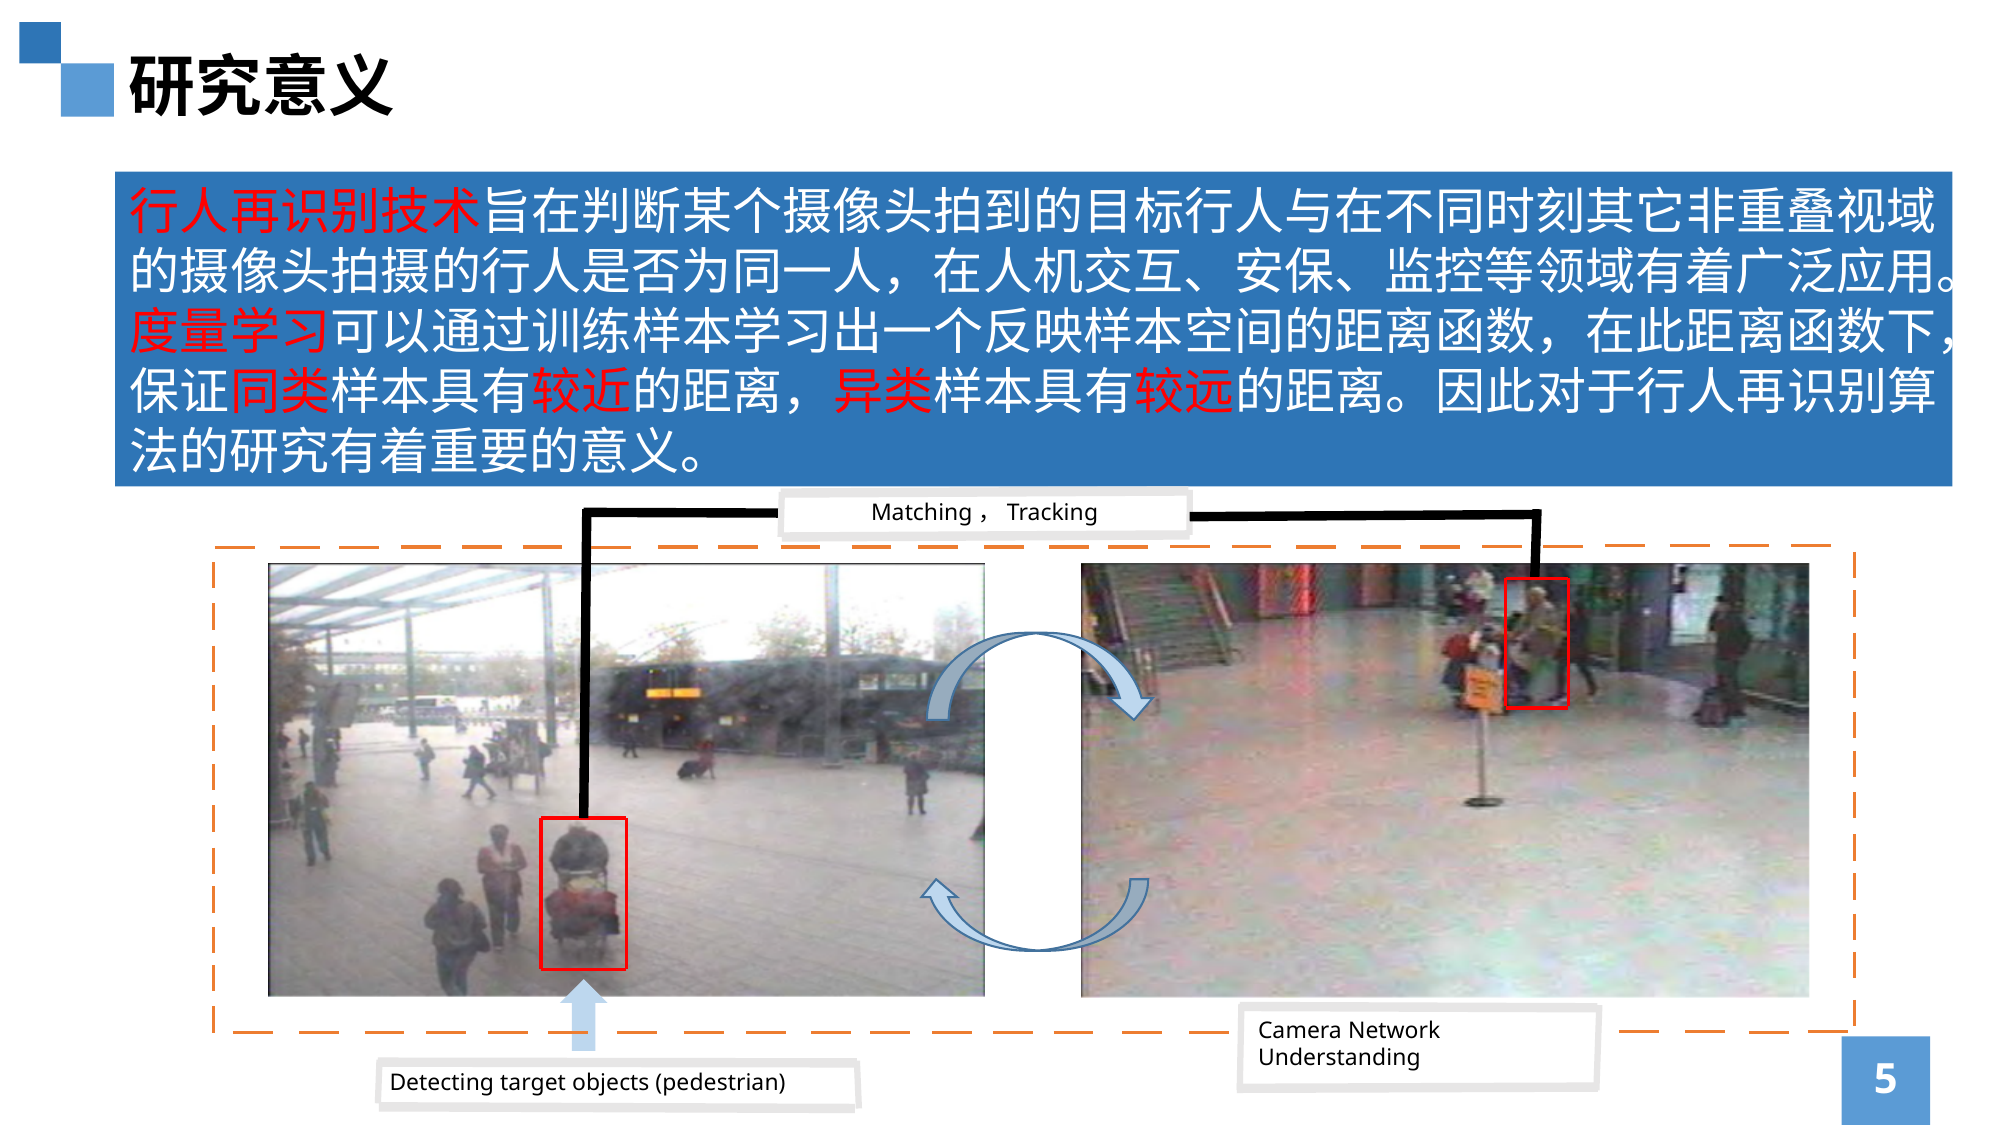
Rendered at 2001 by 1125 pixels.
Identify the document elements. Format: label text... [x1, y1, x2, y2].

text_box 行人再识别技术旨在判断某个摄像头拍到的目标行人与在不同时刻其它非重叠视域的摄像头拍摄的行人是否为同一人，在人机交互、安保、监控等领域有着广泛应用。度量学习可以通过训练样本学习出一个反映样本空间的距离函数，在此距离函数下，保证同类样本具有较近的距离，异类样本具有较远的距离。因此对于行人再识别算法的研究有着重要的意义。 [115, 171, 1953, 487]
slide_number 5 [1771, 1050, 2000, 1111]
text_box 研究意义 [113, 35, 1000, 131]
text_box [213, 489, 1855, 1109]
